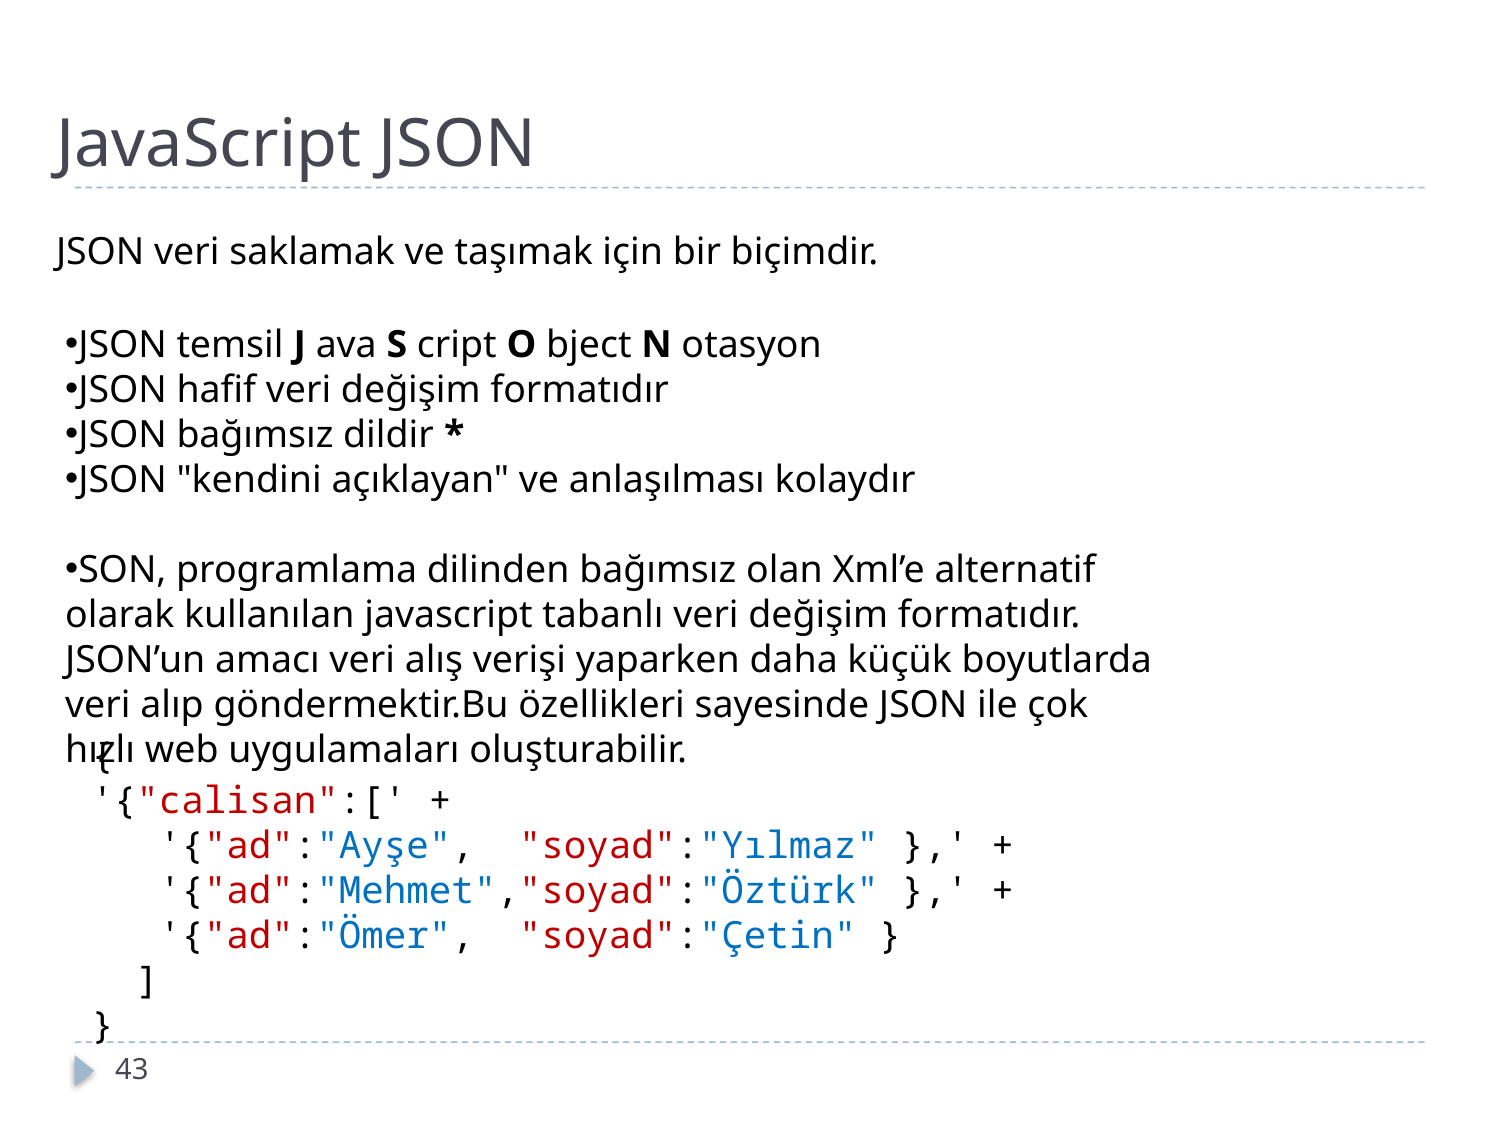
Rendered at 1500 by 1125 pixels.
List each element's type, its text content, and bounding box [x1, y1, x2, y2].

text_box JSON temsil J ava S cript O bject N otasyon JSON hafif veri değişim formatıdır JSON bağımsız dildir * JSON "kendini açıklayan" ve anlaşılması kolaydır SON, programlama dilinden bağımsız olan Xml’e alternatif olarak kullanılan javascript tabanlı veri değişim formatıdır. JSON’un amacı veri alış verişi yaparken daha küçük boyutlarda veri alıp göndermektir.Bu özellikleri sayesinde JSON ile çok hızlı web uygulamaları oluşturabilir. [50, 312, 1176, 778]
text_box { '{"calisan":[' + '{"ad":"Ayşe", "soyad":"Yılmaz" },' + '{"ad":"Mehmet","soyad":"Öztürk" },' + '{"ad":"Ömer", "soyad":"Çetin" } ] } [76, 723, 1211, 1053]
title JavaScript JSON [41, 24, 1392, 188]
slide_number 43 [100, 1053, 426, 1103]
text_box JSON veri saklamak ve taşımak için bir biçimdir. [41, 219, 1459, 280]
